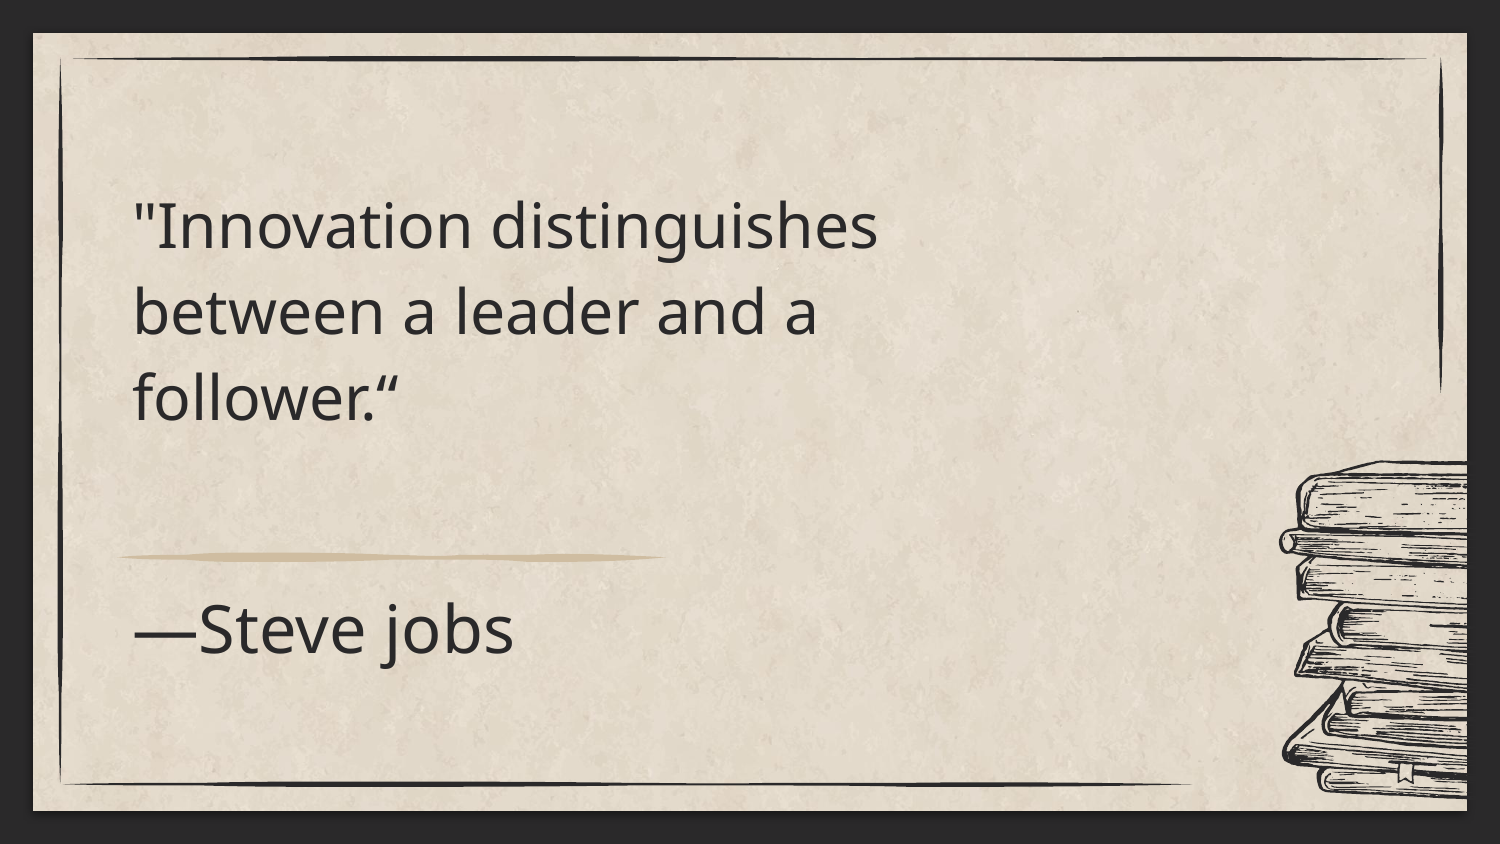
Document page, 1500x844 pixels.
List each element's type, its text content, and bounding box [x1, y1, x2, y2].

text_box [116, 552, 666, 562]
picture [33, 33, 1467, 811]
title —Steve jobs [116, 572, 1080, 661]
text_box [1278, 460, 1500, 802]
subtitle "Innovation distinguishes between a leader and a follower.“ [116, 161, 1080, 535]
